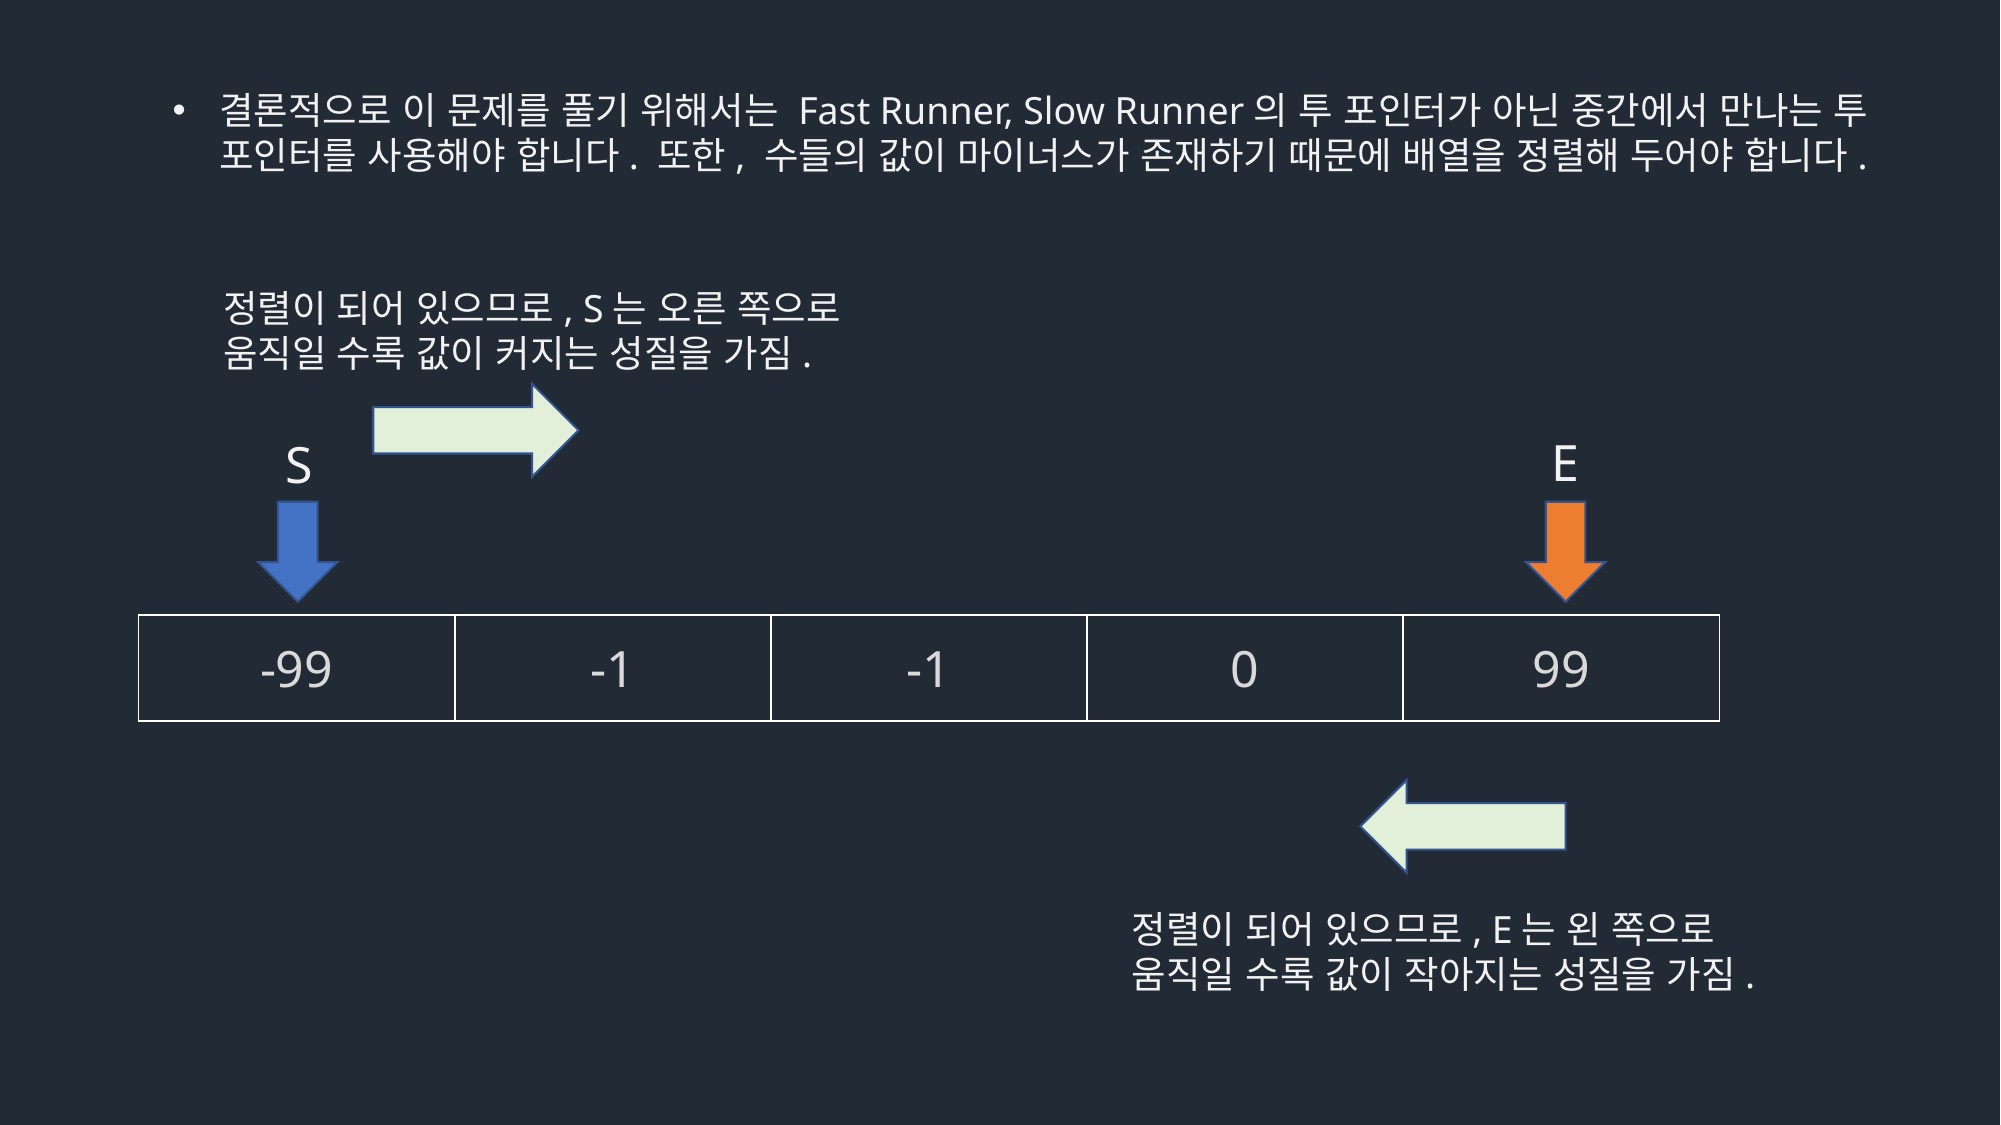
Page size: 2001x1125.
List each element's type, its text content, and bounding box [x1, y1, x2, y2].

text_box [255, 501, 340, 604]
text_box 정렬이 되어 있으므로, E는 왼 쪽으로 움직일 수록 값이 작아지는 성질을 가짐. [1117, 898, 1809, 1004]
table_header -99 [139, 616, 454, 720]
table_header -1 [456, 616, 770, 720]
text_box E [1536, 424, 1595, 499]
text_box [1358, 777, 1567, 876]
table_header -1 [772, 616, 1086, 720]
table_header 0 [1088, 616, 1402, 720]
text_box 결론적으로 이 문제를 풀기 위해서는 Fast Runner, Slow Runner의 투 포인터가 아닌 중간에서 만나는 투 포인터를 사용해야 합니다. 또한, 수들의 값이 마이너스가 존재하기 때문에 배열을 정렬해 두어야 합니다. [157, 34, 1906, 230]
text_box [372, 381, 581, 480]
text_box 정렬이 되어 있으므로, S는 오른 쪽으로 움직일 수록 값이 커지는 성질을 가짐. [208, 277, 900, 383]
text_box [1523, 500, 1608, 604]
text_box S [270, 425, 329, 501]
table_header 99 [1404, 616, 1719, 720]
